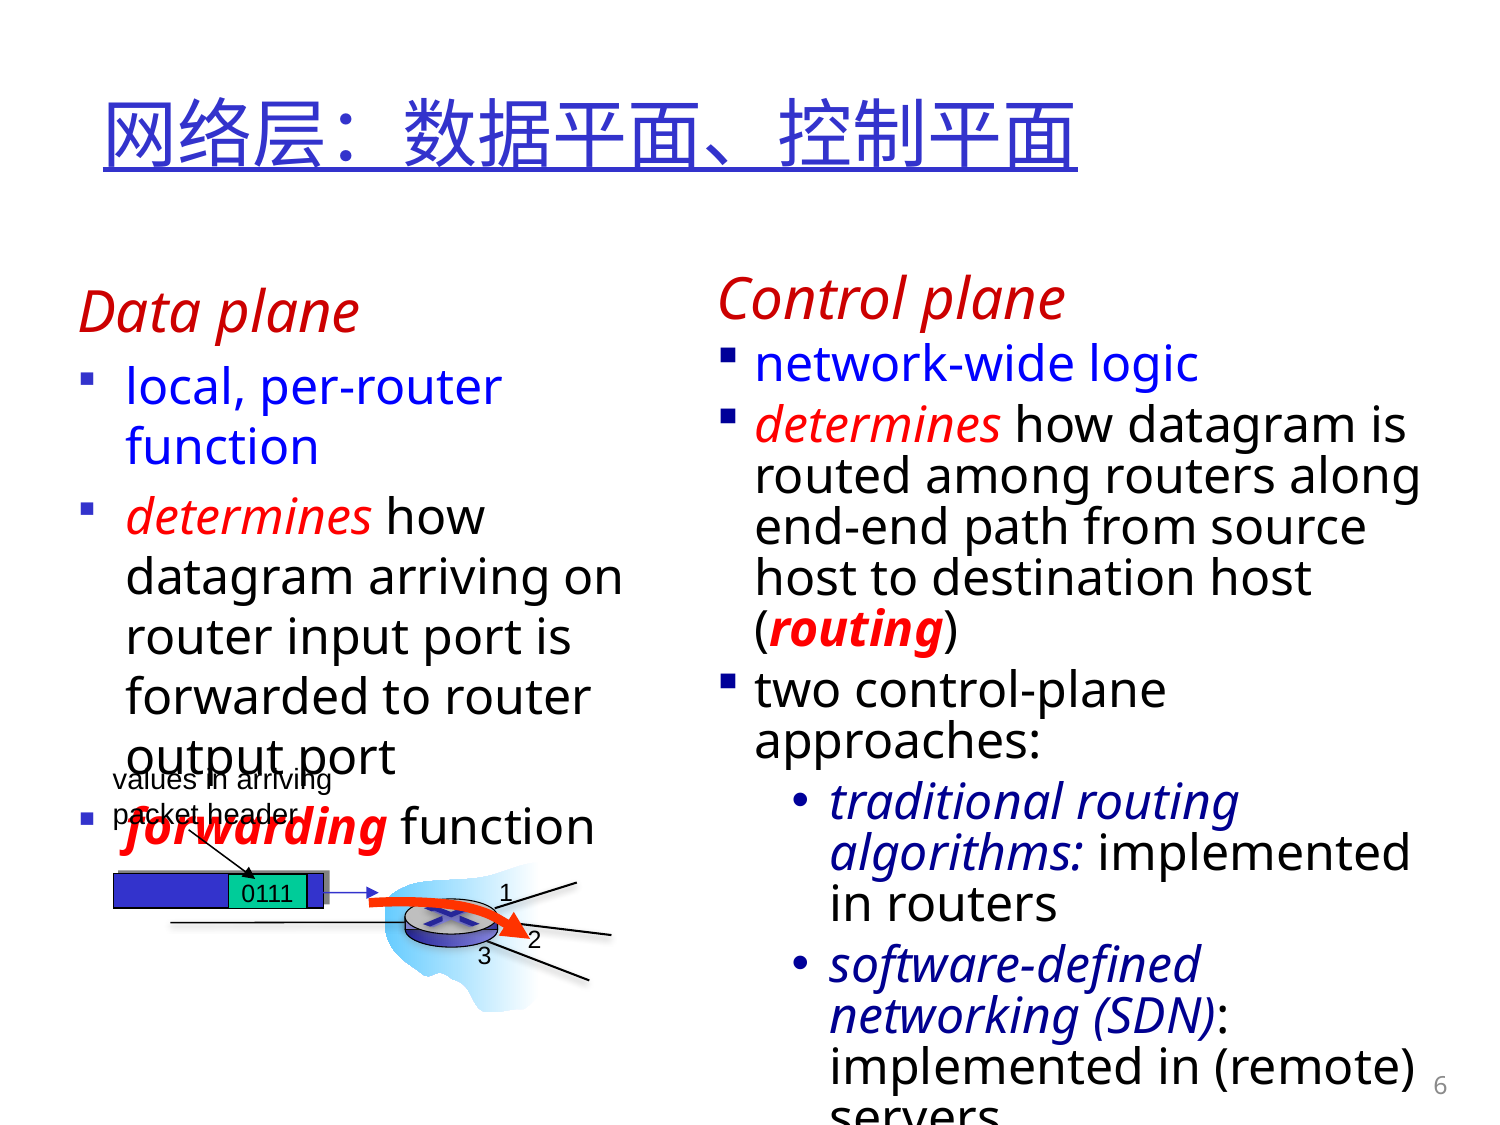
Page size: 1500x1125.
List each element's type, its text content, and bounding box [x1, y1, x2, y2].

slide_number 6 [1387, 1062, 1463, 1107]
title 网络层：数据平面、控制平面 [87, 37, 1404, 225]
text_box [97, 752, 696, 1013]
list Data plane local, per-router function determines how datagram arriving on router input port is forwarded to router output port forwarding function [62, 266, 690, 1030]
text_box Control plane network-wide logic determines how datagram is routed among routers along end-end path from source host to destination host (routing) two control-plane approaches: traditional routing algorithms: implemented in routers software-defined networking (SDN): implemented in (remote) servers [701, 264, 1439, 1027]
